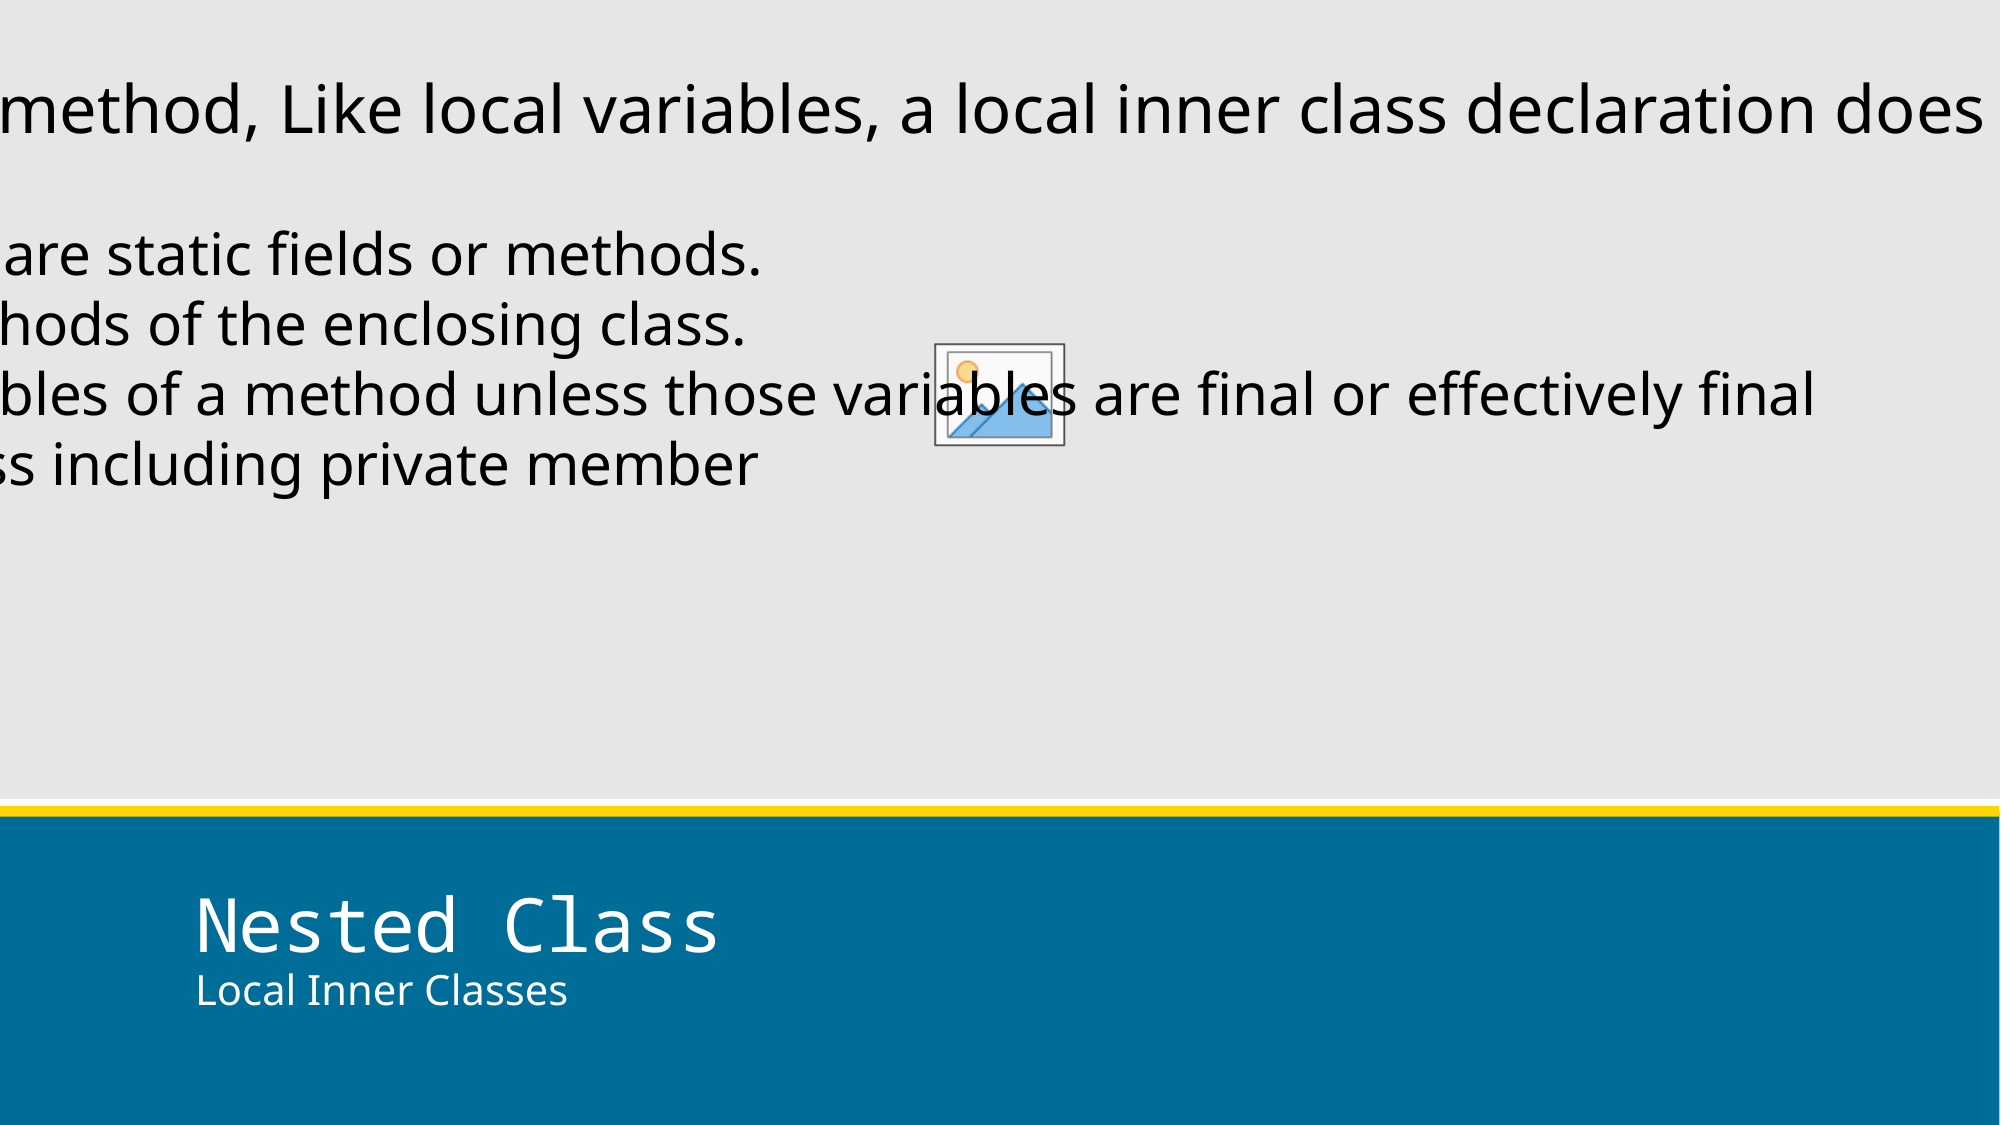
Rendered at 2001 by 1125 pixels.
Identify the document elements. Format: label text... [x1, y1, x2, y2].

title Nested Class [180, 832, 1839, 968]
picture [0, 0, 2000, 800]
list Local Inner Classes [180, 968, 1839, 1067]
